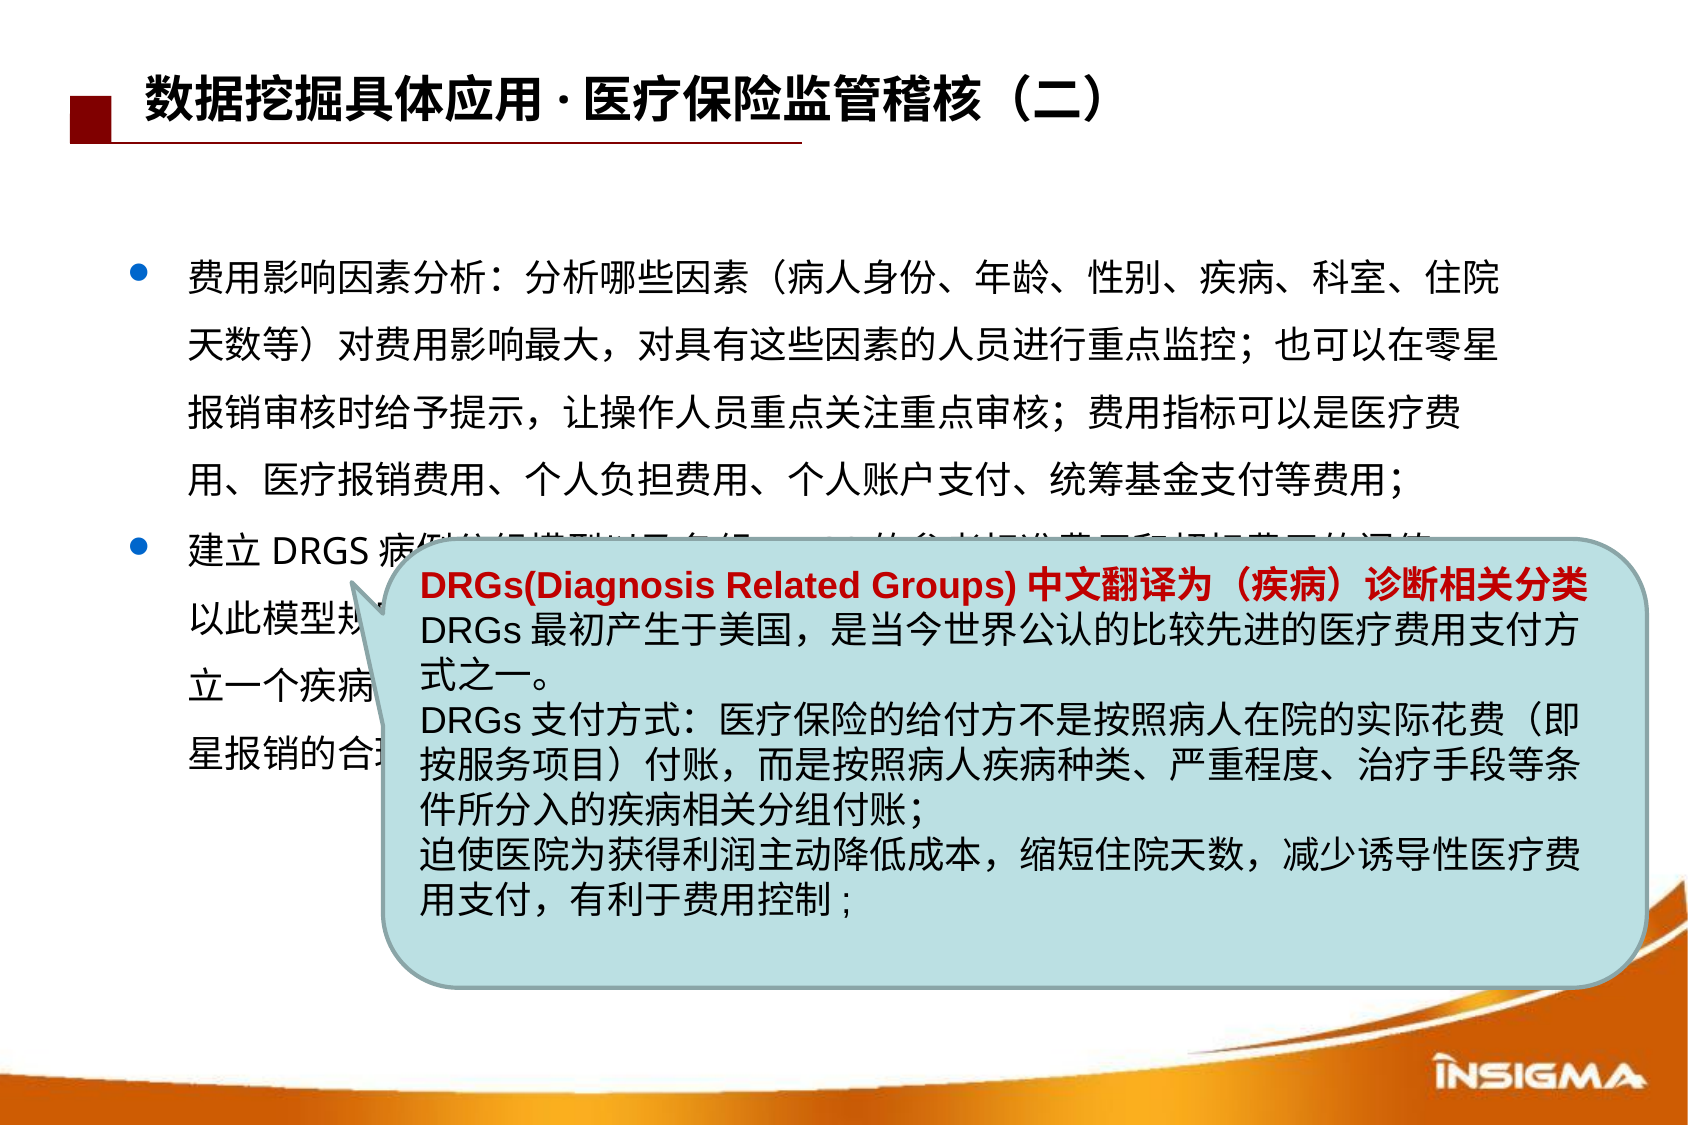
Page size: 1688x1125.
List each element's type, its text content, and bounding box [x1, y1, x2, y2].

text_box [68, 94, 113, 145]
text_box 费用影响因素分析：分析哪些因素（病人身份、年龄、性别、疾病、科室、住院天数等）对费用影响最大，对具有这些因素的人员进行重点监控；也可以在零星报销审核时给予提示，让操作人员重点关注重点审核；费用指标可以是医疗费用、医疗报销费用、个人负担费用、个人账户支付、统筹基金支付等费用； 建立DRGS病例分组模型以及各组DRGS的参考标准费用和超标费用的阈值，以此模型规则可进一步筛查出异常的住院记录；为按病种结算提供参考标准；建立一个疾病信息样本数据表，然后用该数据表的数据作参考，帮助操作员审核零星报销的合理性； [112, 223, 1517, 854]
text_box 数据挖掘具体应用·医疗保险监管稽核（二） [129, 60, 1148, 136]
picture [0, 0, 1688, 1125]
text_box DRGs(Diagnosis Related Groups)中文翻译为（疾病）诊断相关分类 DRGs最初产生于美国，是当今世界公认的比较先进的医疗费用支付方式之一。 DRGs支付方式：医疗保险的给付方不是按照病人在院的实际花费（即按服务项目）付账，而是按照病人疾病种类、严重程度、治疗手段等条件所分入的疾病相关分组付账； 迫使医院为获得利润主动降低成本，缩短住院天数，减少诱导性医疗费用支付，有利于费用控制; [349, 536, 1650, 990]
